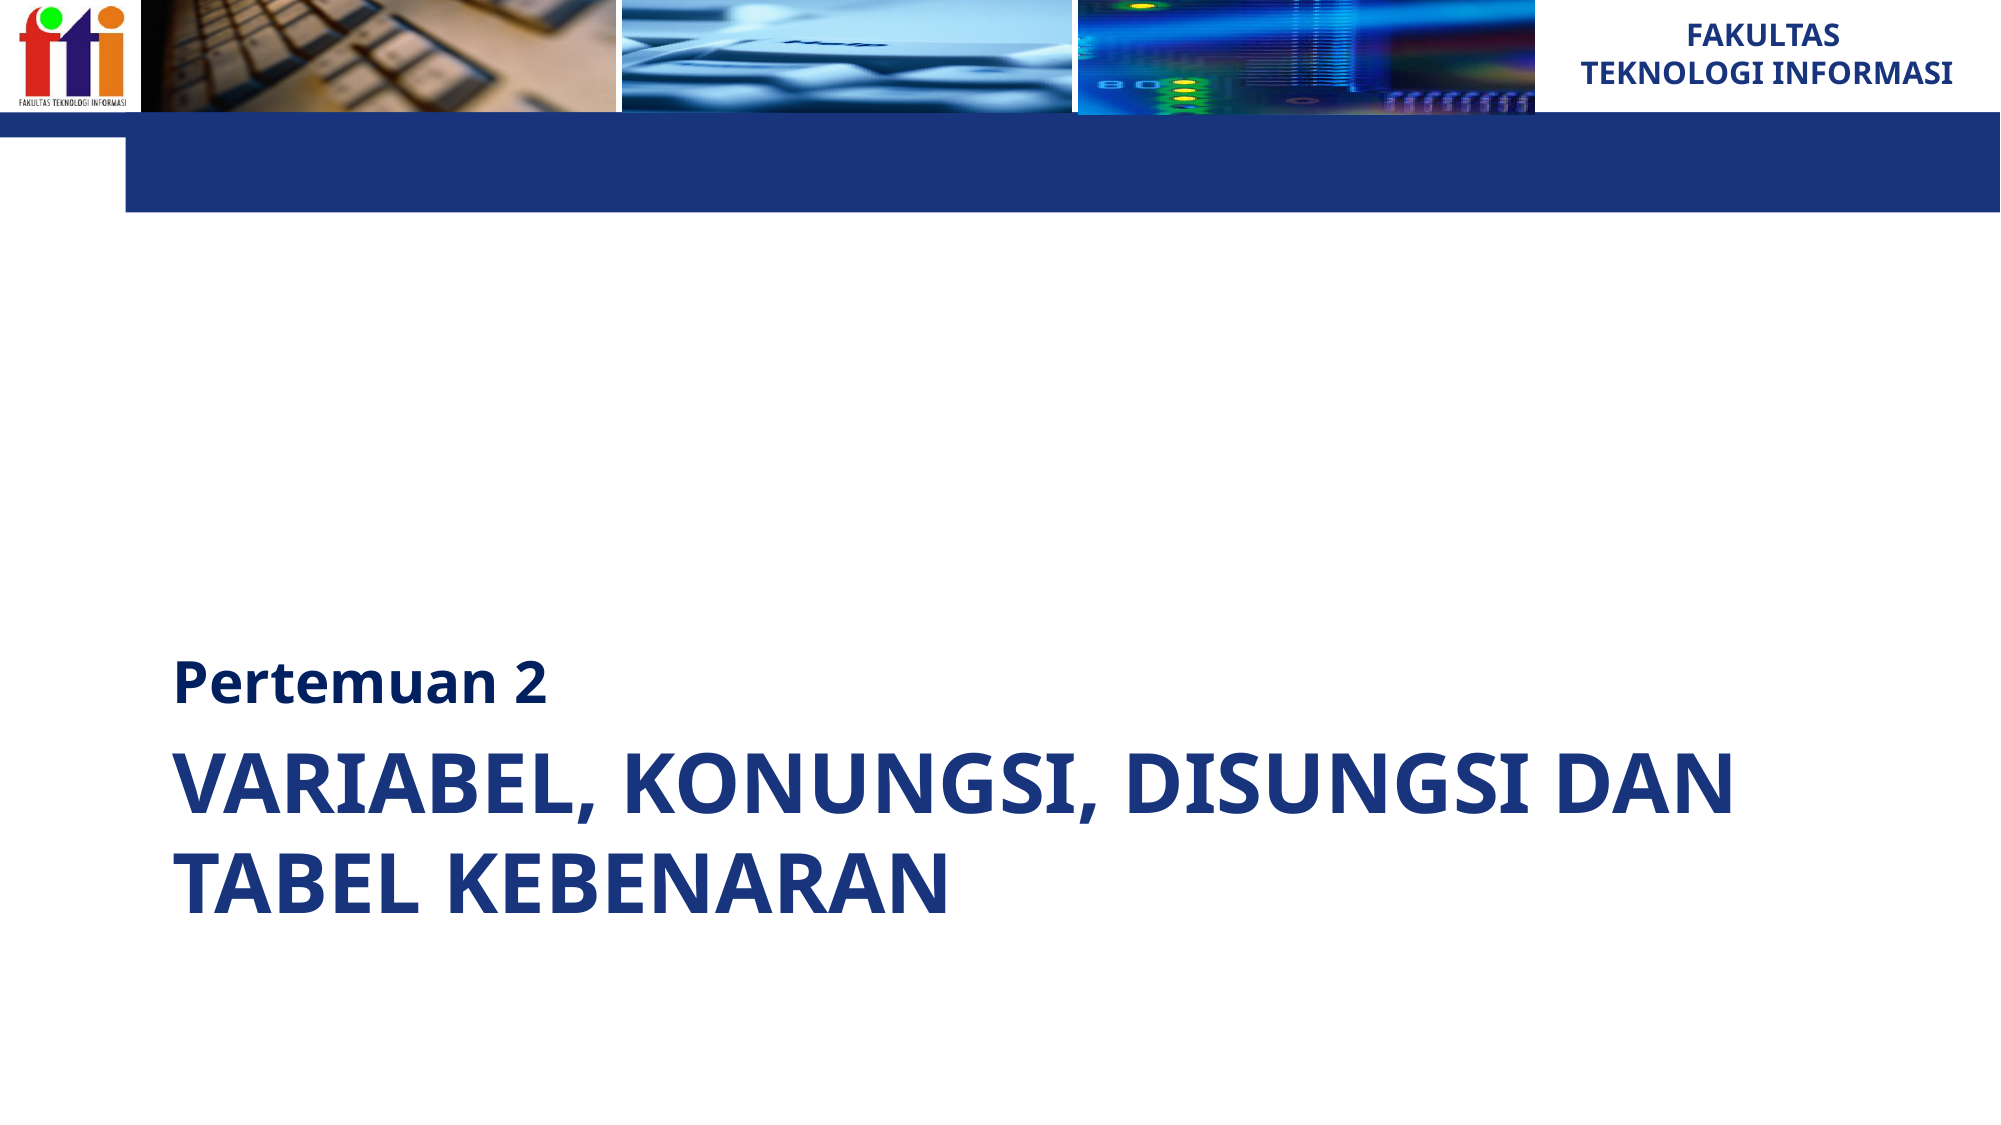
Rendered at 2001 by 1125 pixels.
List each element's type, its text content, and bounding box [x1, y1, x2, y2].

picture [622, 0, 1072, 113]
picture [1078, 0, 1535, 115]
picture [141, 0, 616, 112]
title VARIABEL, Konungsi, Disungsi dan tabel kebenaran [157, 722, 1859, 947]
picture [19, 6, 126, 106]
list Pertemuan 2 [157, 476, 1859, 722]
